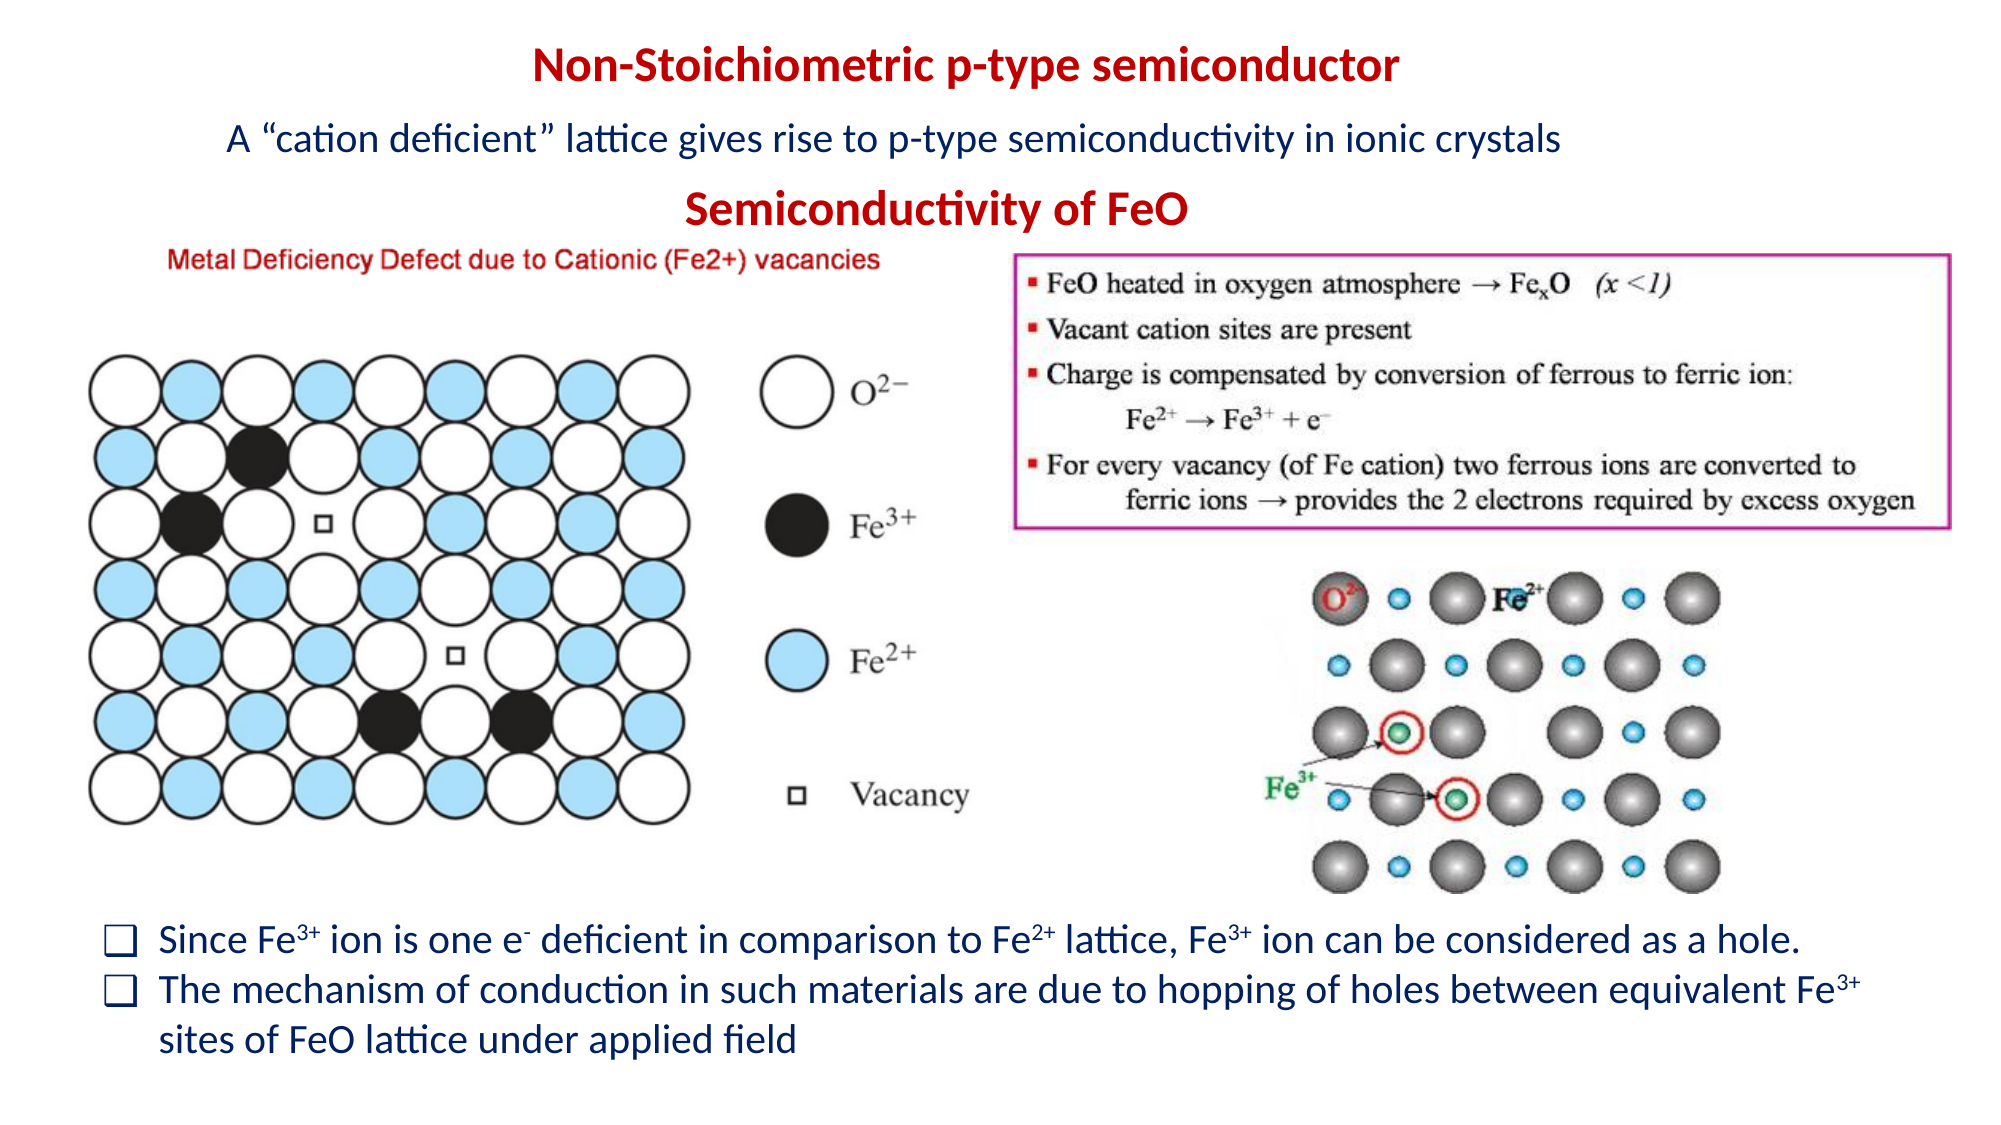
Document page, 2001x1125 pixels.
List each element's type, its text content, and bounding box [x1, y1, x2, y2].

picture [86, 233, 972, 827]
text_box A “cation deficient” lattice gives rise to p-type semiconductivity in ionic crystals [211, 103, 1593, 169]
text_box Since Fe3+ ion is one e- deficient in comparison to Fe2+ lattice, Fe3+ ion can be considered as a hole. The mechanism of conduction in such materials are due to hopping of holes between equivalent Fe3+ sites of FeO lattice under applied field [87, 904, 1930, 1070]
picture [1008, 253, 1952, 894]
text_box Non-Stoichiometric p-type semiconductor [442, 24, 1426, 100]
text_box Semiconductivity of FeO [594, 168, 1210, 244]
